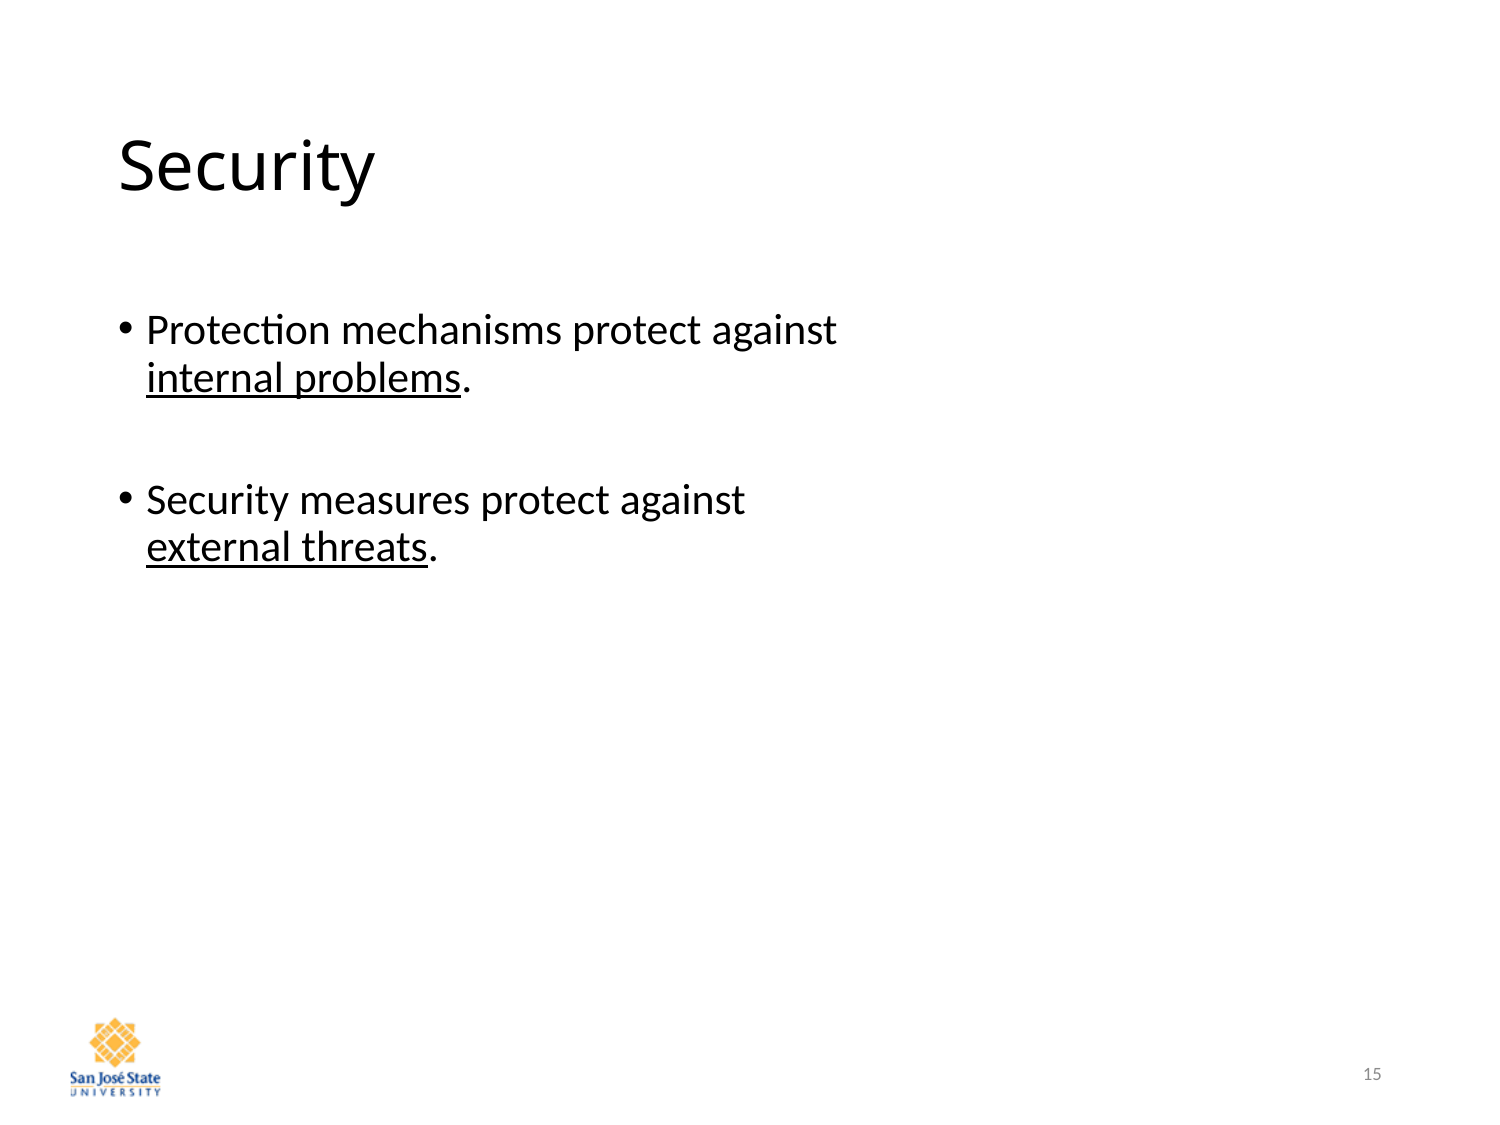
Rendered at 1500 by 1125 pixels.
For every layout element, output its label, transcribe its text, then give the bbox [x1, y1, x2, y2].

picture [60, 1012, 166, 1112]
slide_number 15 [1059, 1042, 1397, 1103]
list Protection mechanisms protect against internal problems. Security measures protect against external threats. [103, 299, 1397, 1014]
title Security [103, 59, 1397, 278]
